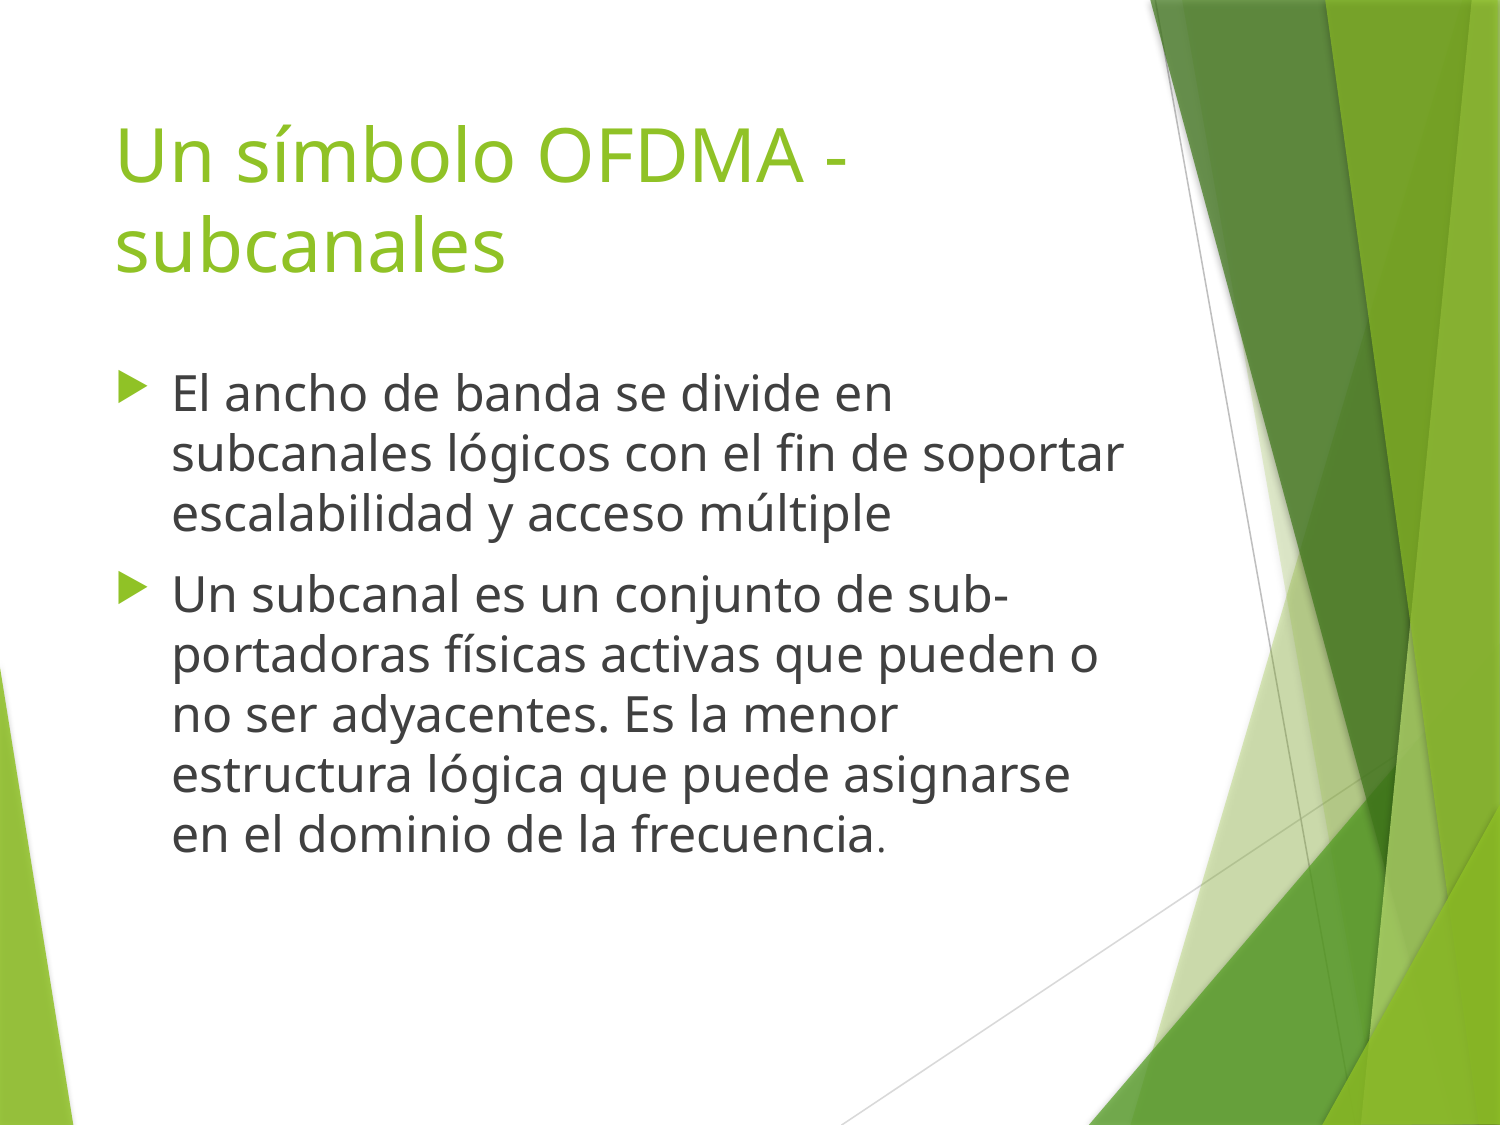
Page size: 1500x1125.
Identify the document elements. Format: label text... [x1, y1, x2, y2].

list El ancho de banda se divide en subcanales lógicos con el fin de soportar escalabilidad y acceso múltiple Un subcanal es un conjunto de sub-portadoras físicas activas que pueden o no ser adyacentes. Es la menor estructura lógica que puede asignarse en el dominio de la frecuencia. [99, 354, 1142, 992]
title Un símbolo OFDMA - subcanales [99, 99, 1142, 317]
